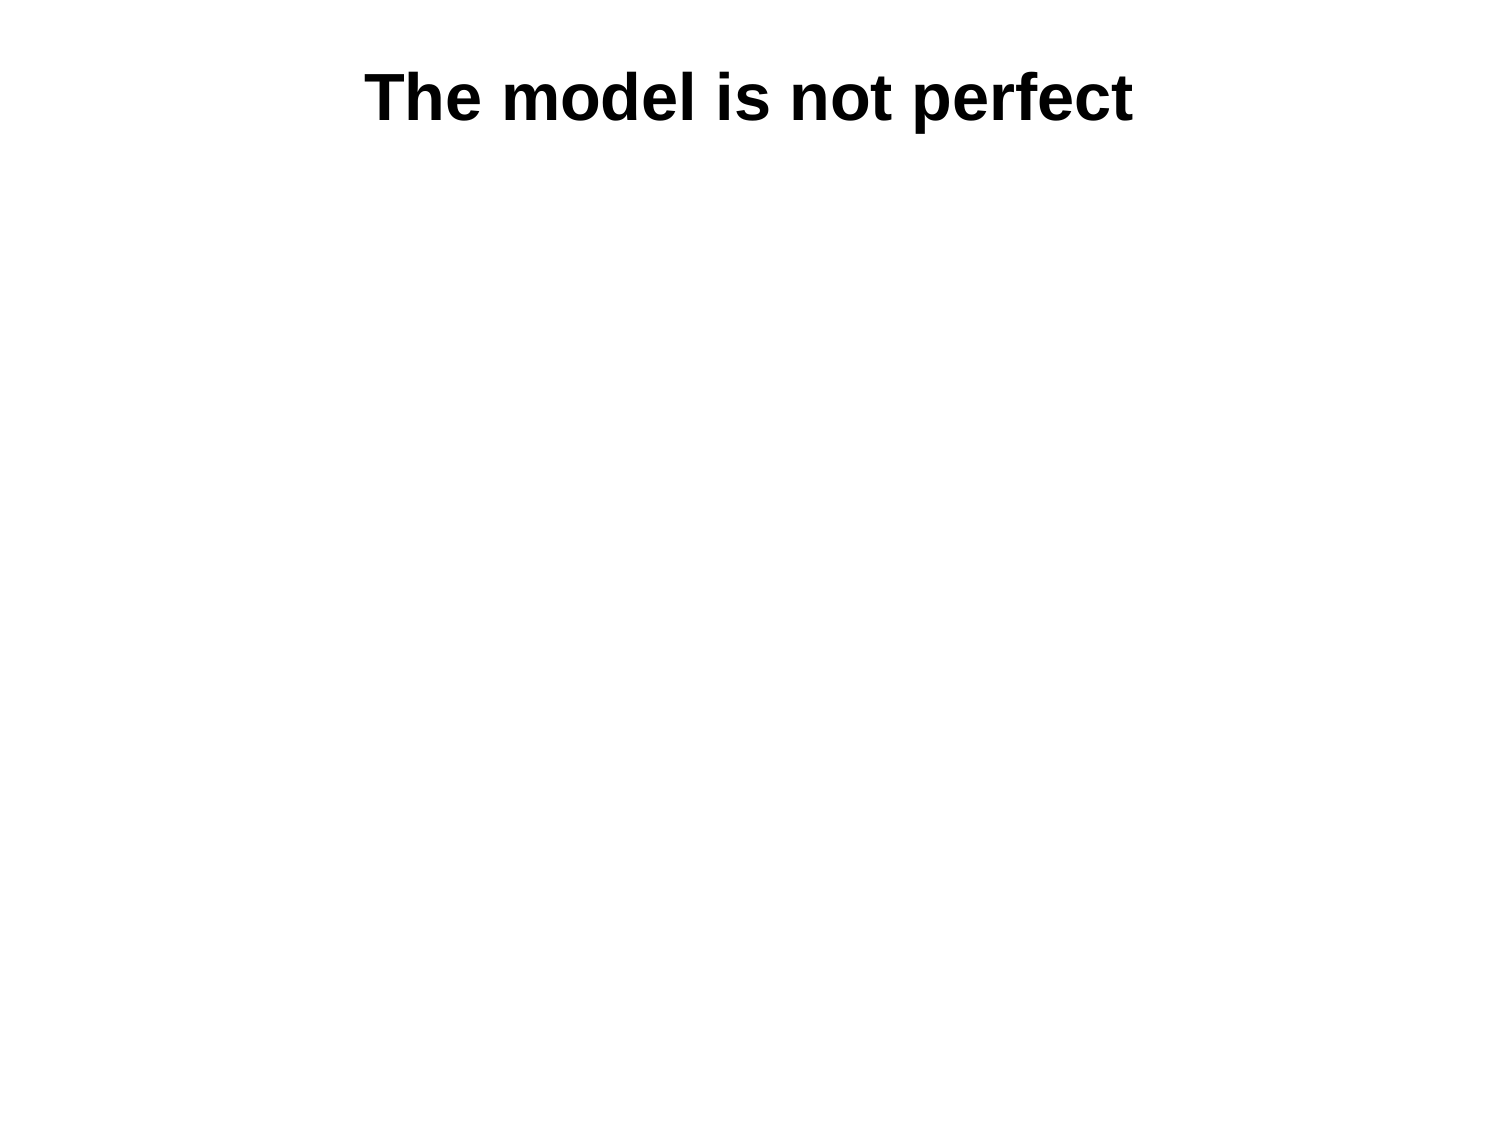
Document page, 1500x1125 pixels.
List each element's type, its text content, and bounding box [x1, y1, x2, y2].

title The model is not perfect [0, 0, 1499, 188]
